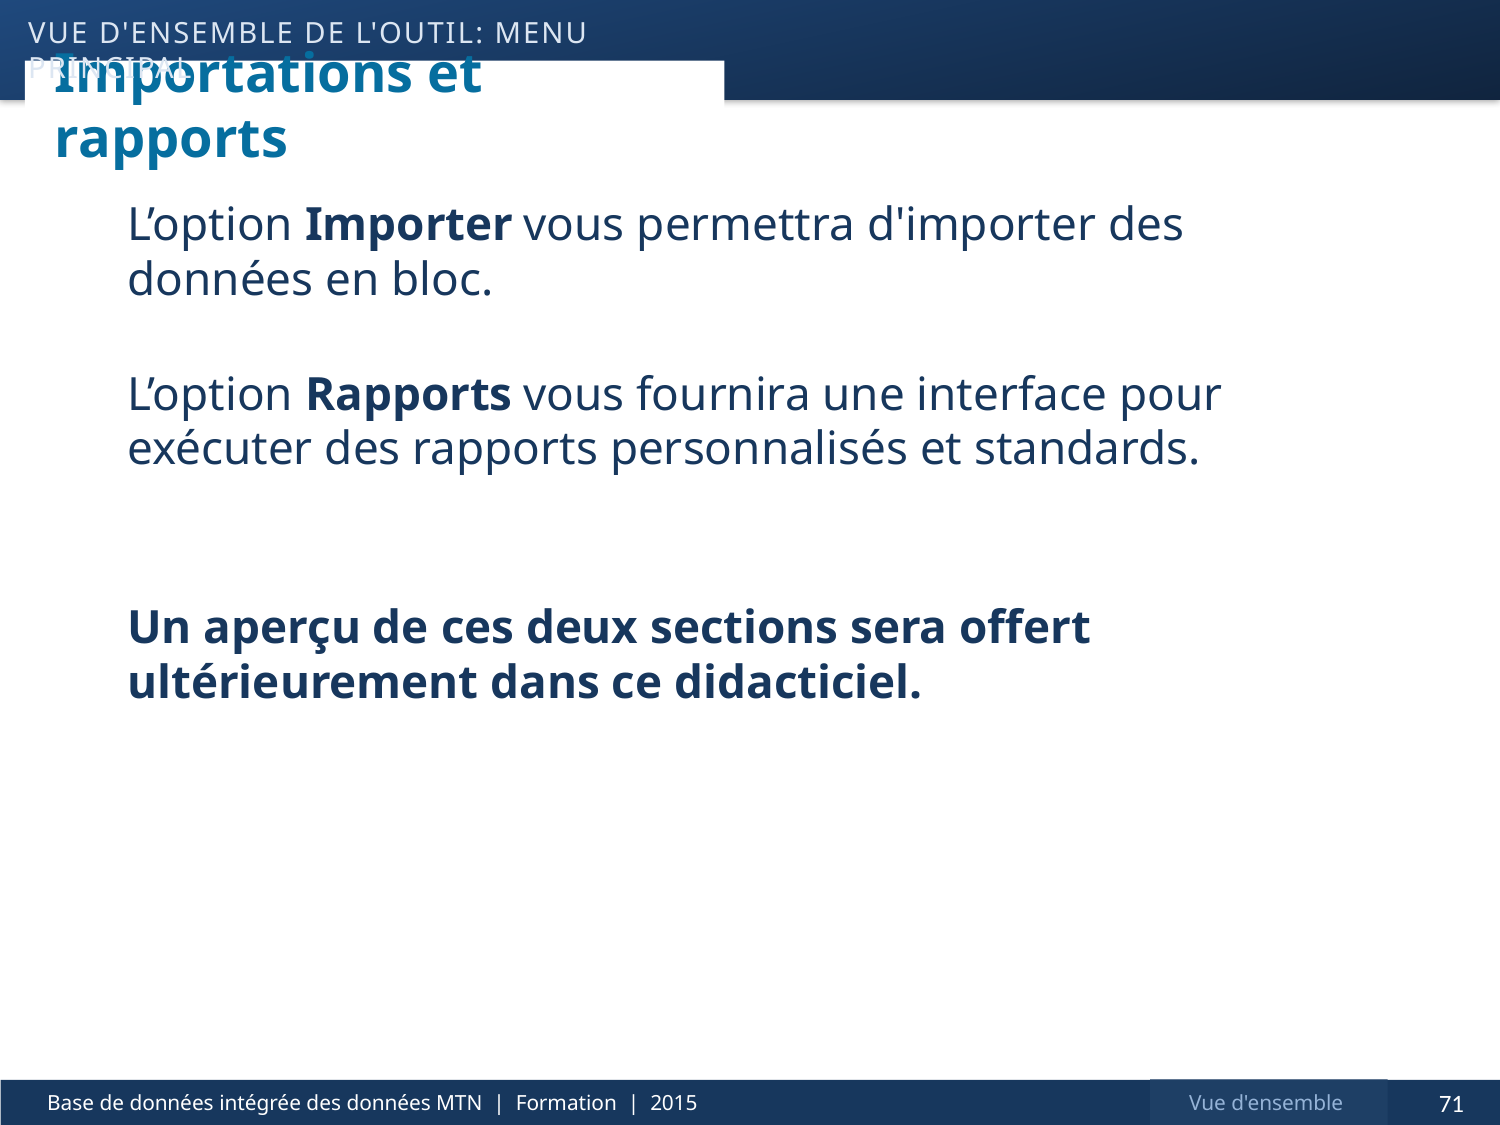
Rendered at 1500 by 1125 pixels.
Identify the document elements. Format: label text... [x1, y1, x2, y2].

list vue d'ensemble de l'outil: menu principal [28, 6, 609, 58]
text_box L’option Importer vous permettra d'importer des données en bloc. L’option Rapports vous fournira une interface pour exécuter des rapports personnalisés et standards. Un aperçu de ces deux sections sera offert ultérieurement dans ce didacticiel. [112, 187, 1338, 838]
title Importations et rapports [24, 60, 725, 146]
